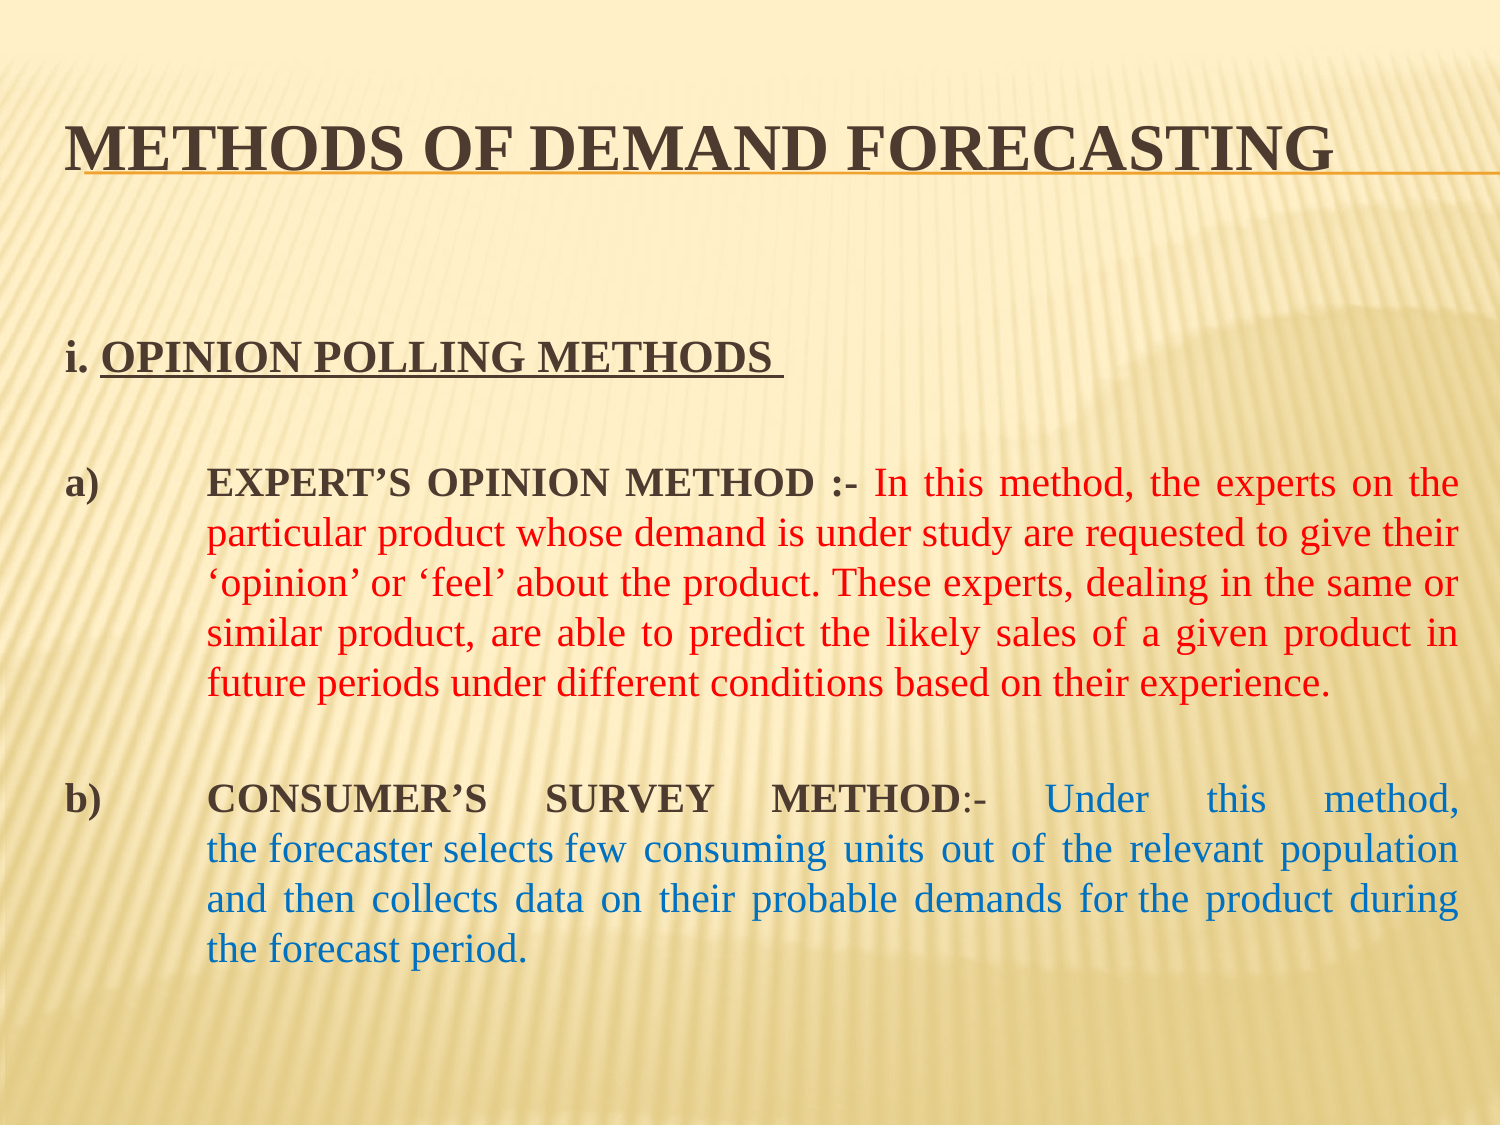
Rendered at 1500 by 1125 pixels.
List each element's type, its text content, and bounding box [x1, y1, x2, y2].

title Methods of Demand forecasting [50, 75, 1475, 213]
list i. OPINION POLLING METHODS EXPERT’S OPINION METHOD :- In this method, the experts on the particular product whose demand is under study are requested to give their ‘opinion’ or ‘feel’ about the product. These experts, dealing in the same or similar product, are able to predict the likely sales of a given product in future periods under different conditions based on their experience. CONSUMER’S SURVEY METHOD:- Under this method, the forecaster selects few consuming units out of the relevant population and then collects data on their probable demands for the product during the forecast period. [50, 254, 1475, 998]
